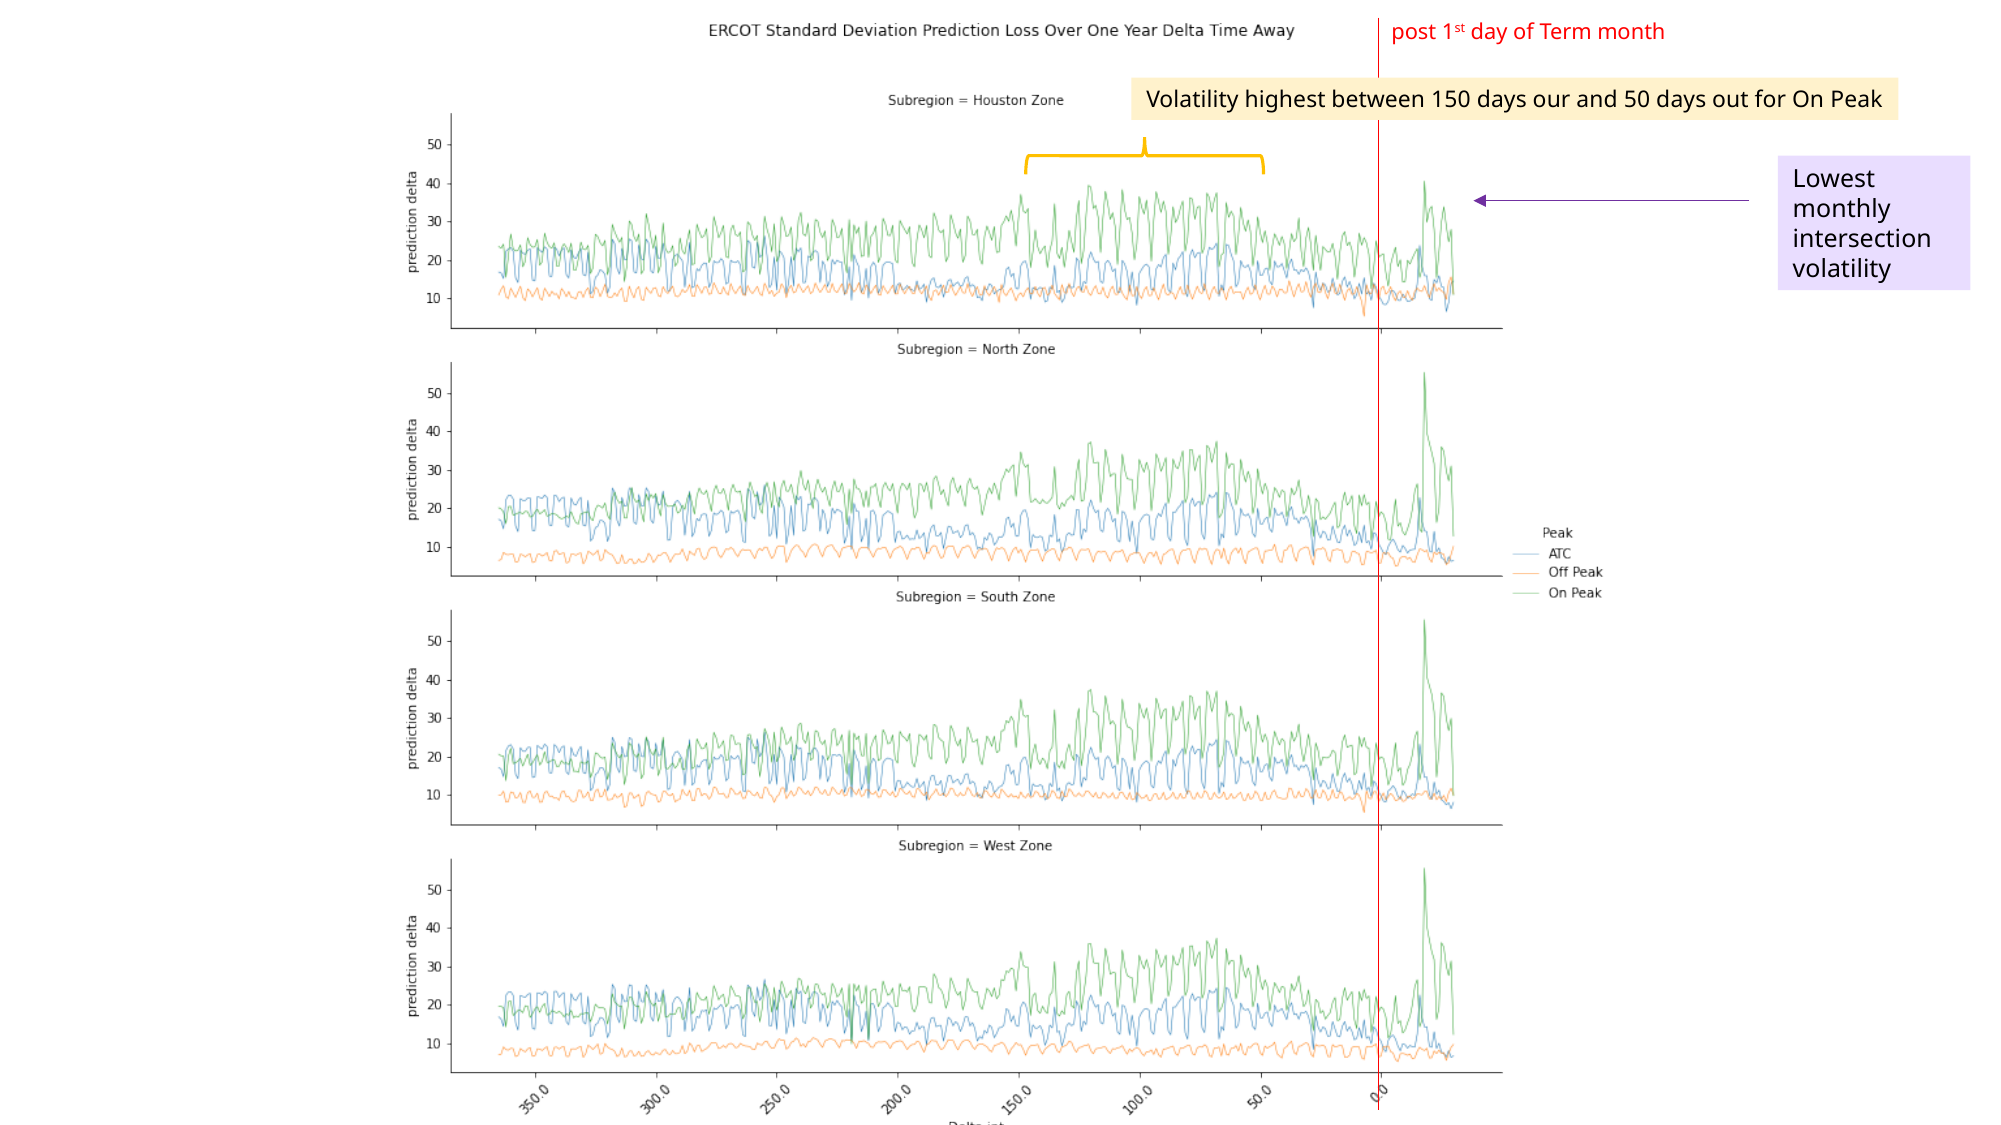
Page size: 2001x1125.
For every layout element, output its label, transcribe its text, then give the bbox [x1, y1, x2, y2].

picture [388, 1, 1614, 1125]
text_box Volatility highest between 150 days our and 50 days out for On Peak [1614, 77, 1899, 120]
text_box Lowest monthly intersection volatility [1777, 155, 1971, 291]
text_box post 1st day of Term month [1614, 10, 1681, 51]
